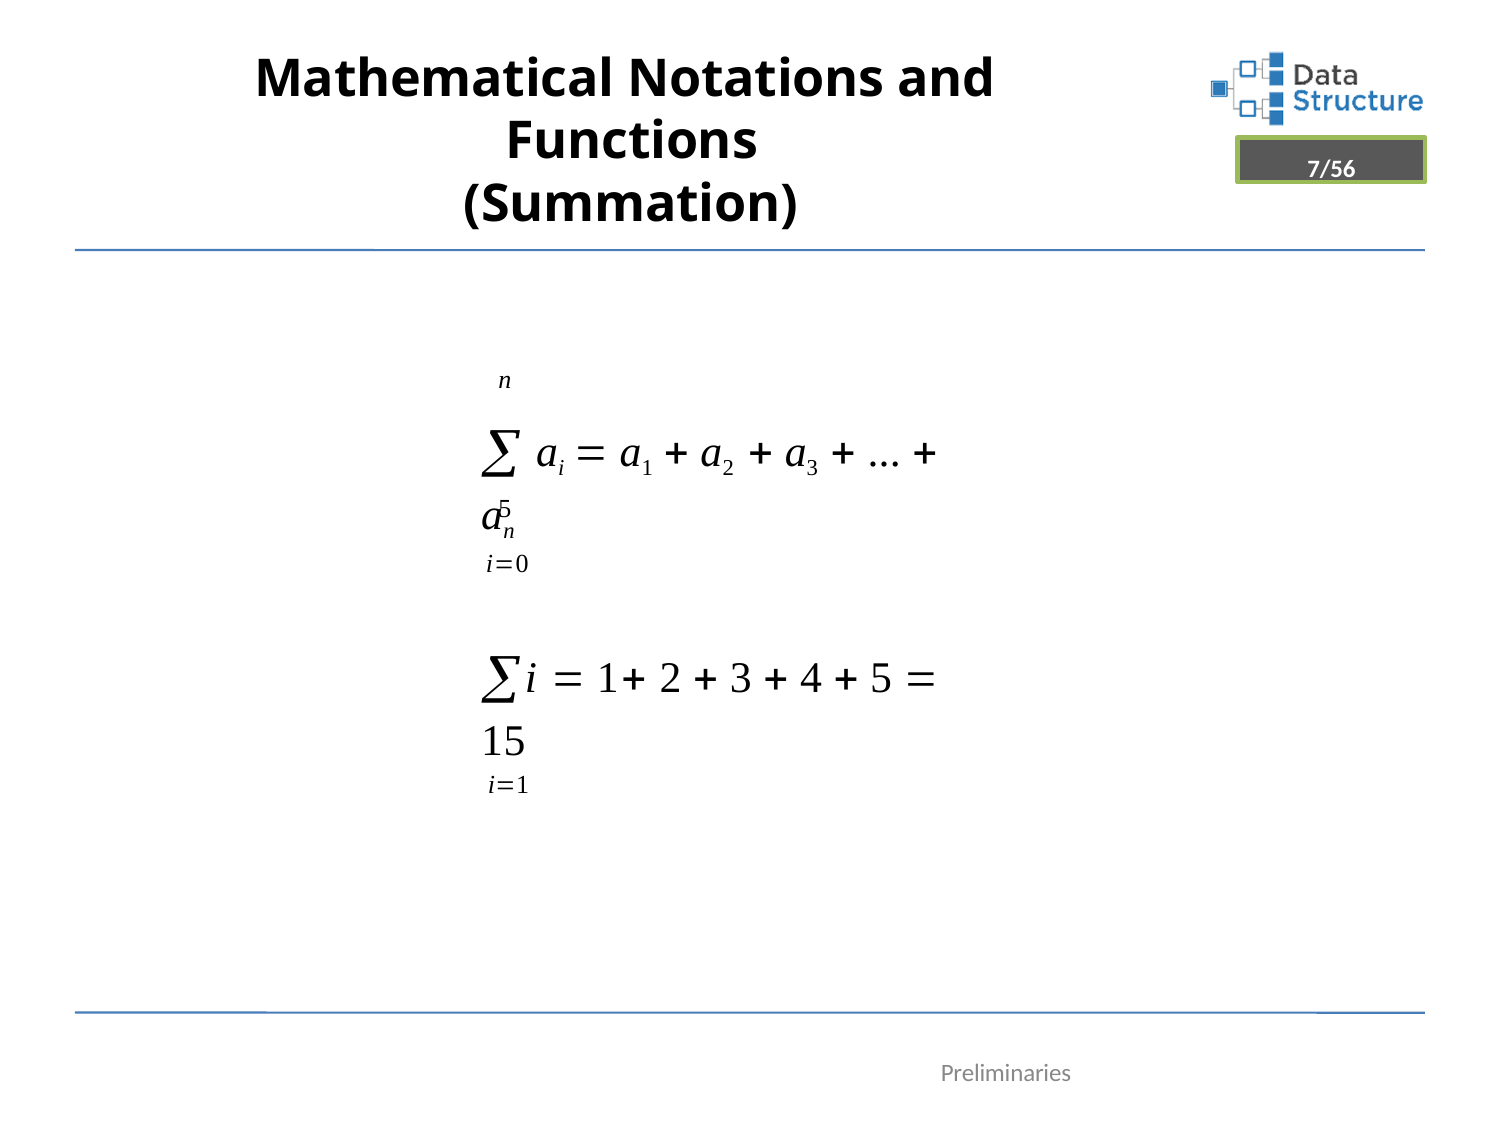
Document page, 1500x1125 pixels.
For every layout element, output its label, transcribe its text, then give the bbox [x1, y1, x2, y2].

footer Preliminaries [938, 1060, 1075, 1125]
text_box 7/56 [1237, 137, 1425, 183]
text_box  ai  a1  a2  a3  ...  an i0 i  1 2  3  4  5  15 i1 [474, 356, 958, 799]
title Mathematical Notations and Functions (Summation) [218, 42, 1044, 233]
picture [1210, 51, 1423, 126]
